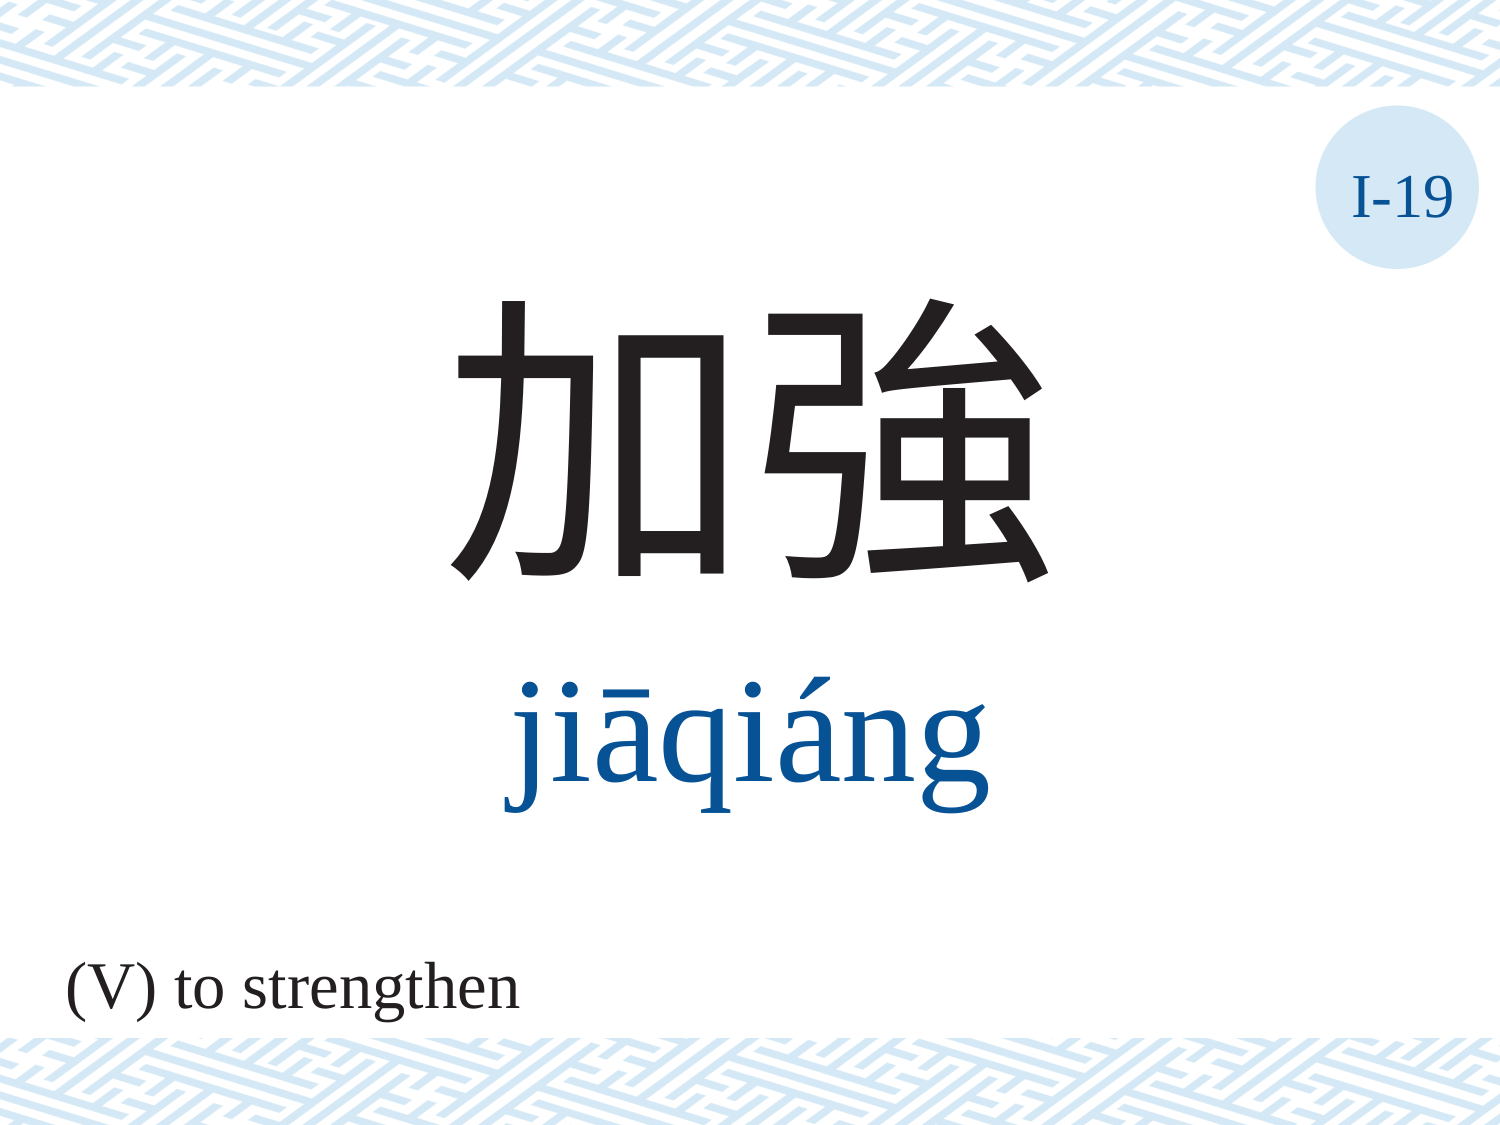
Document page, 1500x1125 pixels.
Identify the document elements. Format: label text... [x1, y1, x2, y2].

text_box (V) to strengthen [62, 942, 523, 1023]
text_box I-19 加強 jiāqiáng [439, 154, 1456, 812]
picture [0, 0, 1500, 1125]
